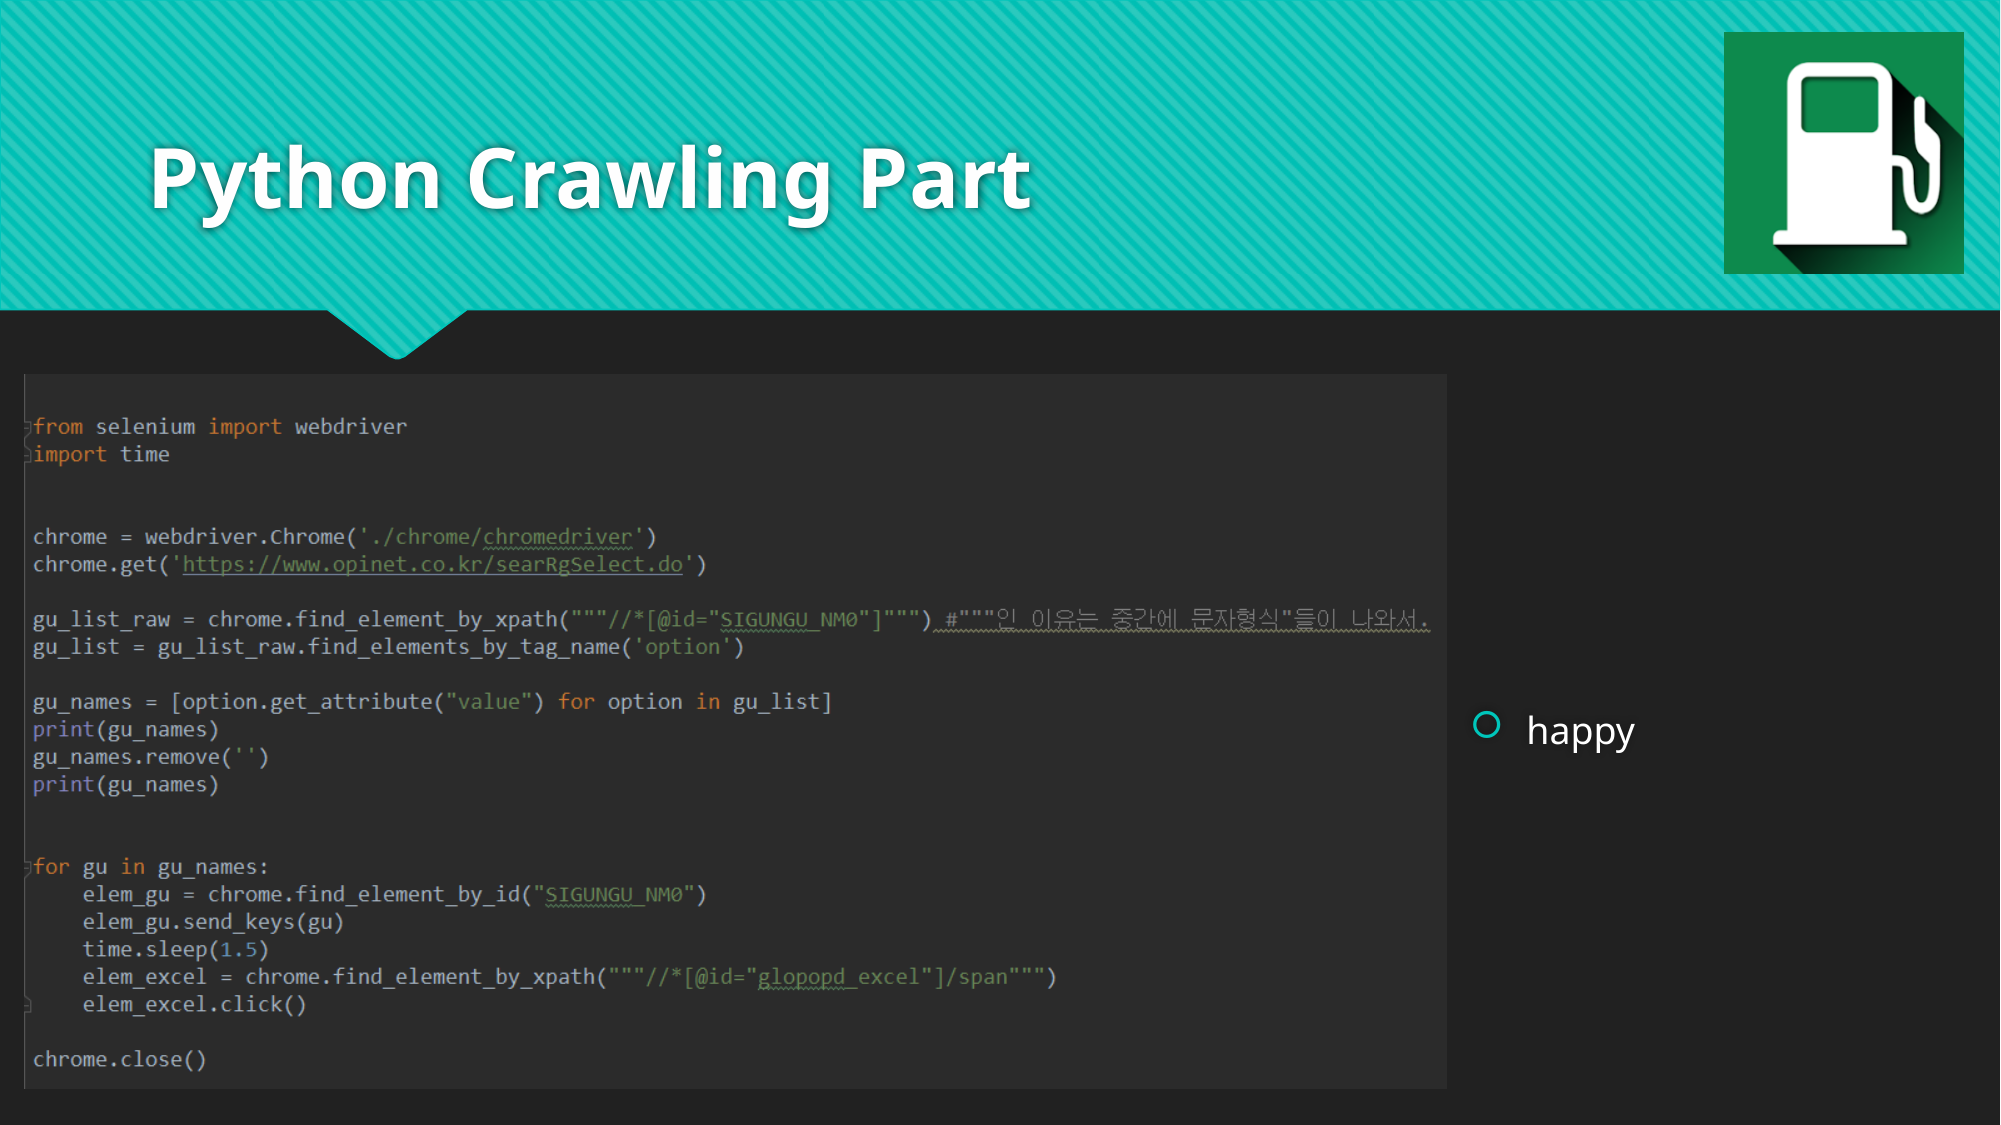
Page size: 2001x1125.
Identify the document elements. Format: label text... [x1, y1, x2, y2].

picture [24, 373, 1447, 1090]
list happy [1455, 374, 1966, 1085]
title Python Crawling Part [132, 73, 1723, 233]
picture [1723, 31, 1964, 274]
